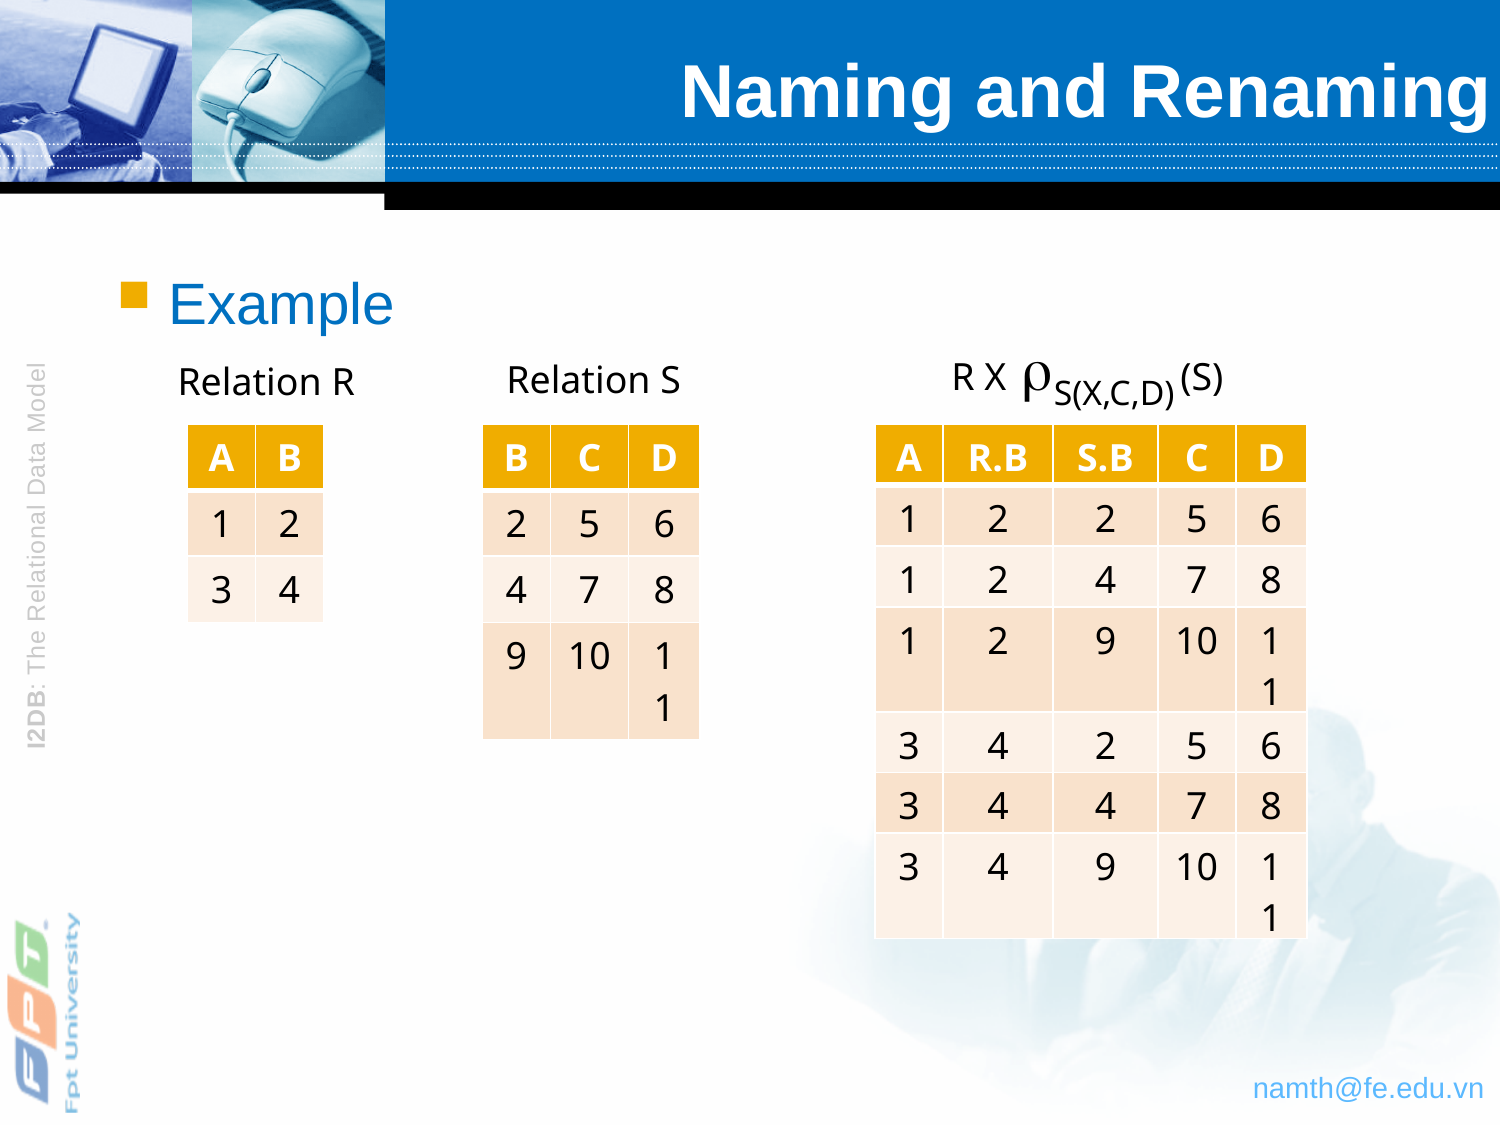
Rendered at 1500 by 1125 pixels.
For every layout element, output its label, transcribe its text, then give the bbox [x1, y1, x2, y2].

table_cell 1 [188, 493, 255, 555]
table_cell 6 [629, 493, 699, 555]
table_cell 2 [944, 488, 1052, 545]
table_cell 4 [483, 557, 550, 622]
table_cell 1 [876, 547, 942, 606]
table_cell 7 [1159, 547, 1235, 606]
text_box R X S(X,C,D) (S) [936, 324, 1239, 420]
picture [0, 194, 1500, 1125]
table_cell 5 [8, 913, 80, 1112]
table_header B [256, 425, 323, 488]
table_cell 7 [551, 557, 628, 622]
table_header C [551, 425, 628, 488]
table_cell 4 [256, 557, 323, 622]
table_header R.B [944, 425, 1052, 482]
table_cell 1 [876, 608, 942, 711]
table_cell 1 [876, 488, 942, 545]
table_cell 2 [944, 547, 1052, 606]
table_cell 8 [1237, 773, 1306, 832]
table_cell 4 [1054, 773, 1157, 832]
table_cell 4 [944, 773, 1052, 832]
table_cell 4 [944, 713, 1052, 772]
table_cell 3 [188, 557, 255, 622]
picture [0, 0, 385, 181]
table_cell 9 [483, 623, 550, 739]
table_cell 11 [1237, 834, 1306, 938]
table_header A [188, 425, 255, 488]
table_cell 3 [876, 713, 942, 772]
table_header A [876, 425, 942, 482]
table_cell 11 [1237, 608, 1306, 711]
table_header C [1159, 425, 1235, 482]
table_header S.B [1054, 425, 1157, 482]
table_cell 8 [629, 557, 699, 622]
table_header D [629, 425, 699, 488]
table_cell 7 [1159, 773, 1235, 832]
text_box Relation R [162, 351, 371, 411]
table_cell 2 [1054, 713, 1157, 772]
title Naming and Renaming [387, 0, 1500, 175]
table_cell 6 [1237, 713, 1306, 772]
table_cell 5 [1159, 713, 1235, 772]
table_cell 11 [629, 623, 699, 739]
list Example [87, 216, 1475, 1050]
table_cell 10 [1159, 834, 1235, 938]
table_cell 4 [944, 834, 1052, 938]
table_header D [1237, 425, 1306, 482]
table_cell 5 [1159, 488, 1235, 545]
table_cell 2 [256, 493, 323, 555]
table_cell 6 [1237, 488, 1306, 545]
table_header B [483, 425, 550, 488]
table_cell 4 [1054, 547, 1157, 606]
table_cell 10 [1159, 608, 1235, 711]
table_cell 2 [1054, 488, 1157, 545]
table_cell 2 [483, 493, 550, 555]
table_cell 3 [876, 773, 942, 832]
table_cell 3 [876, 834, 942, 938]
text_box Relation S [491, 349, 696, 409]
table_cell 8 [1237, 547, 1306, 606]
table_cell 5 [551, 493, 628, 555]
table_cell 10 [551, 623, 628, 739]
table_cell 9 [1054, 608, 1157, 711]
table_cell 2 [944, 608, 1052, 711]
table_cell 9 [1054, 834, 1157, 938]
